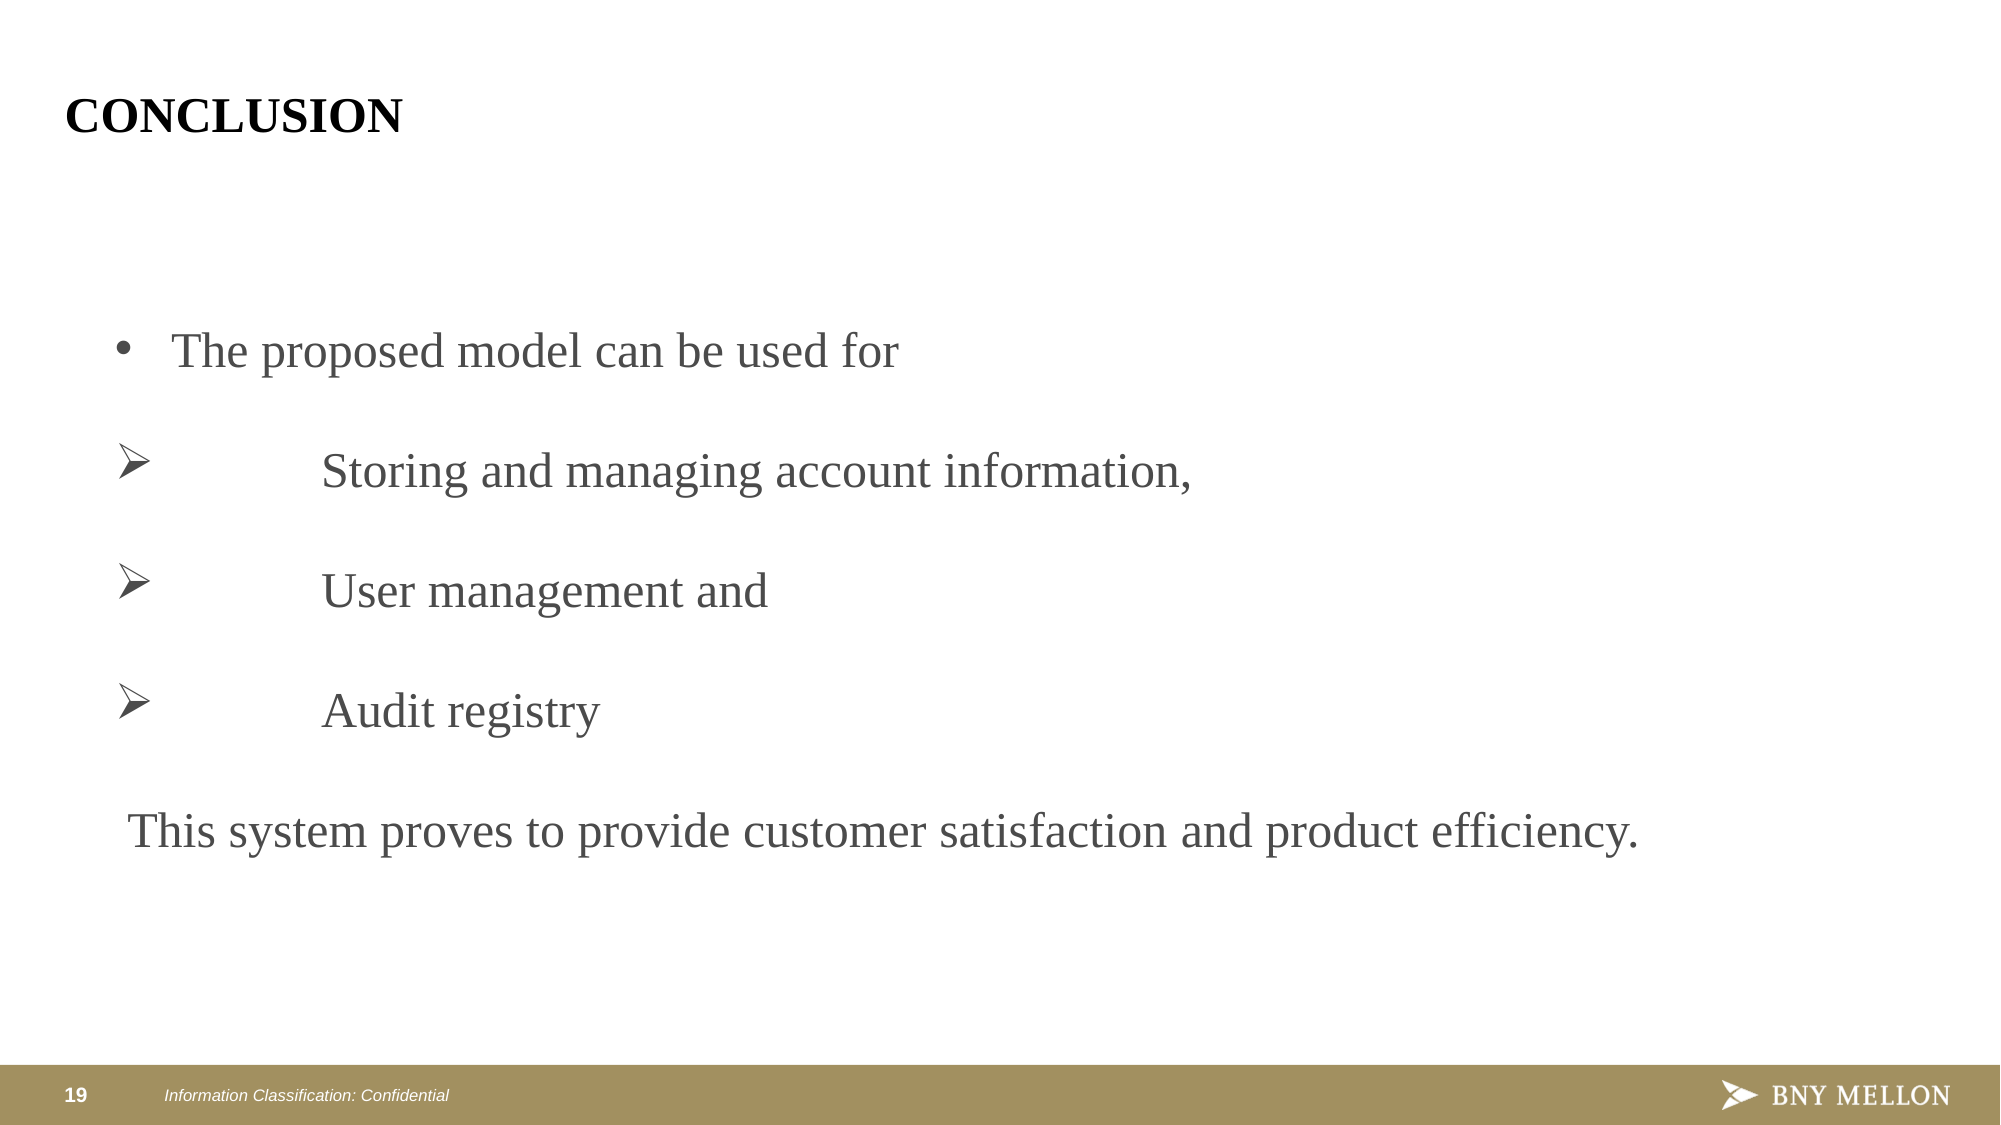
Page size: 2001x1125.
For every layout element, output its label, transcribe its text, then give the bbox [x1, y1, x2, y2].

title CONCLUSION [49, 75, 1950, 151]
picture [1722, 1080, 1950, 1110]
text_box The proposed model can be used for Storing and managing account information, User management and Audit registry This system proves to provide customer satisfaction and product efficiency. [99, 249, 1875, 865]
